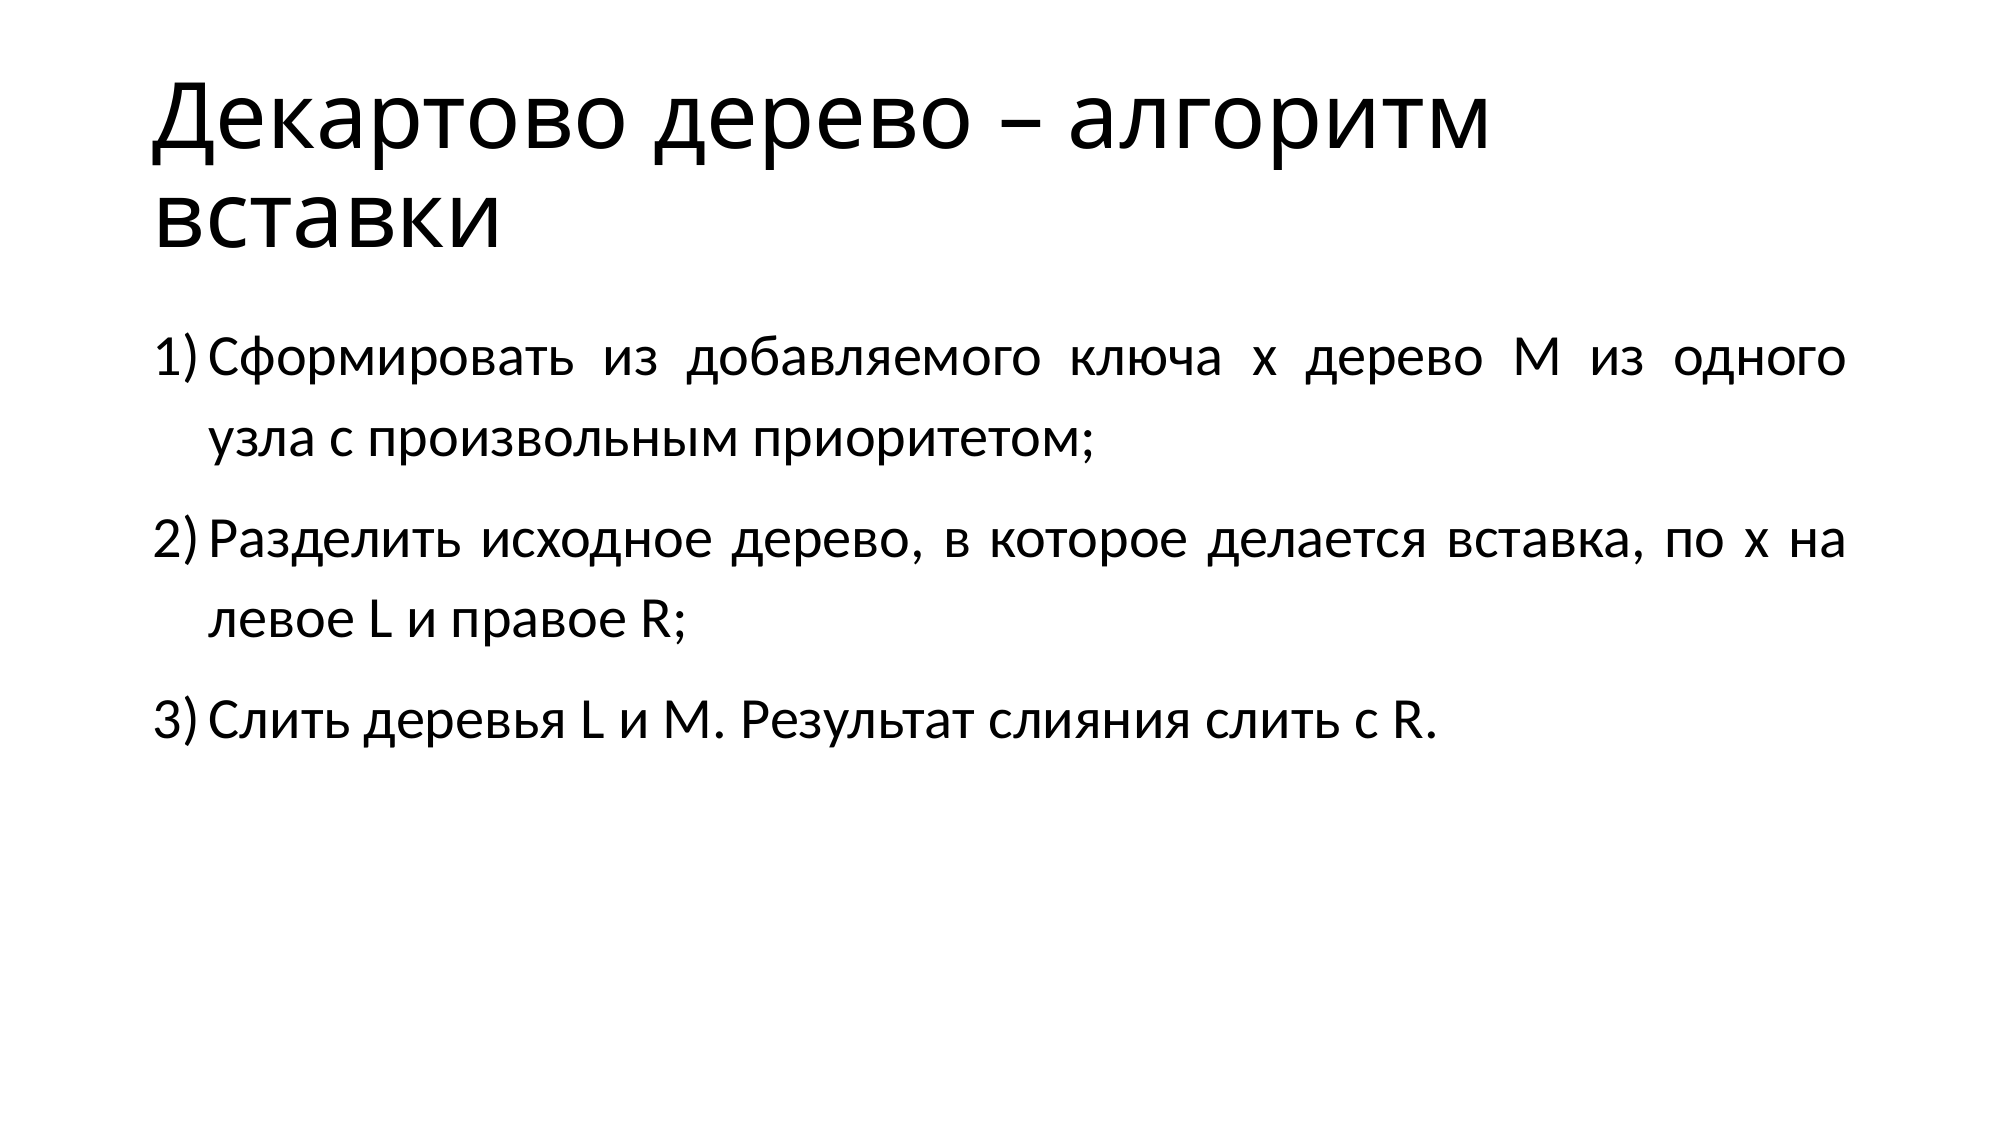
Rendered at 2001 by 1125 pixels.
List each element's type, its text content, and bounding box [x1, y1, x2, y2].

title Декартово дерево – алгоритм вставки [137, 59, 1863, 278]
list Сформировать из добавляемого ключа x дерево M из одного узла с произвольным приоритетом; Разделить исходное дерево, в которое делается вставка, по x на левое L и правое R; Слить деревья L и M. Результат слияния слить с R. [137, 299, 1863, 1014]
